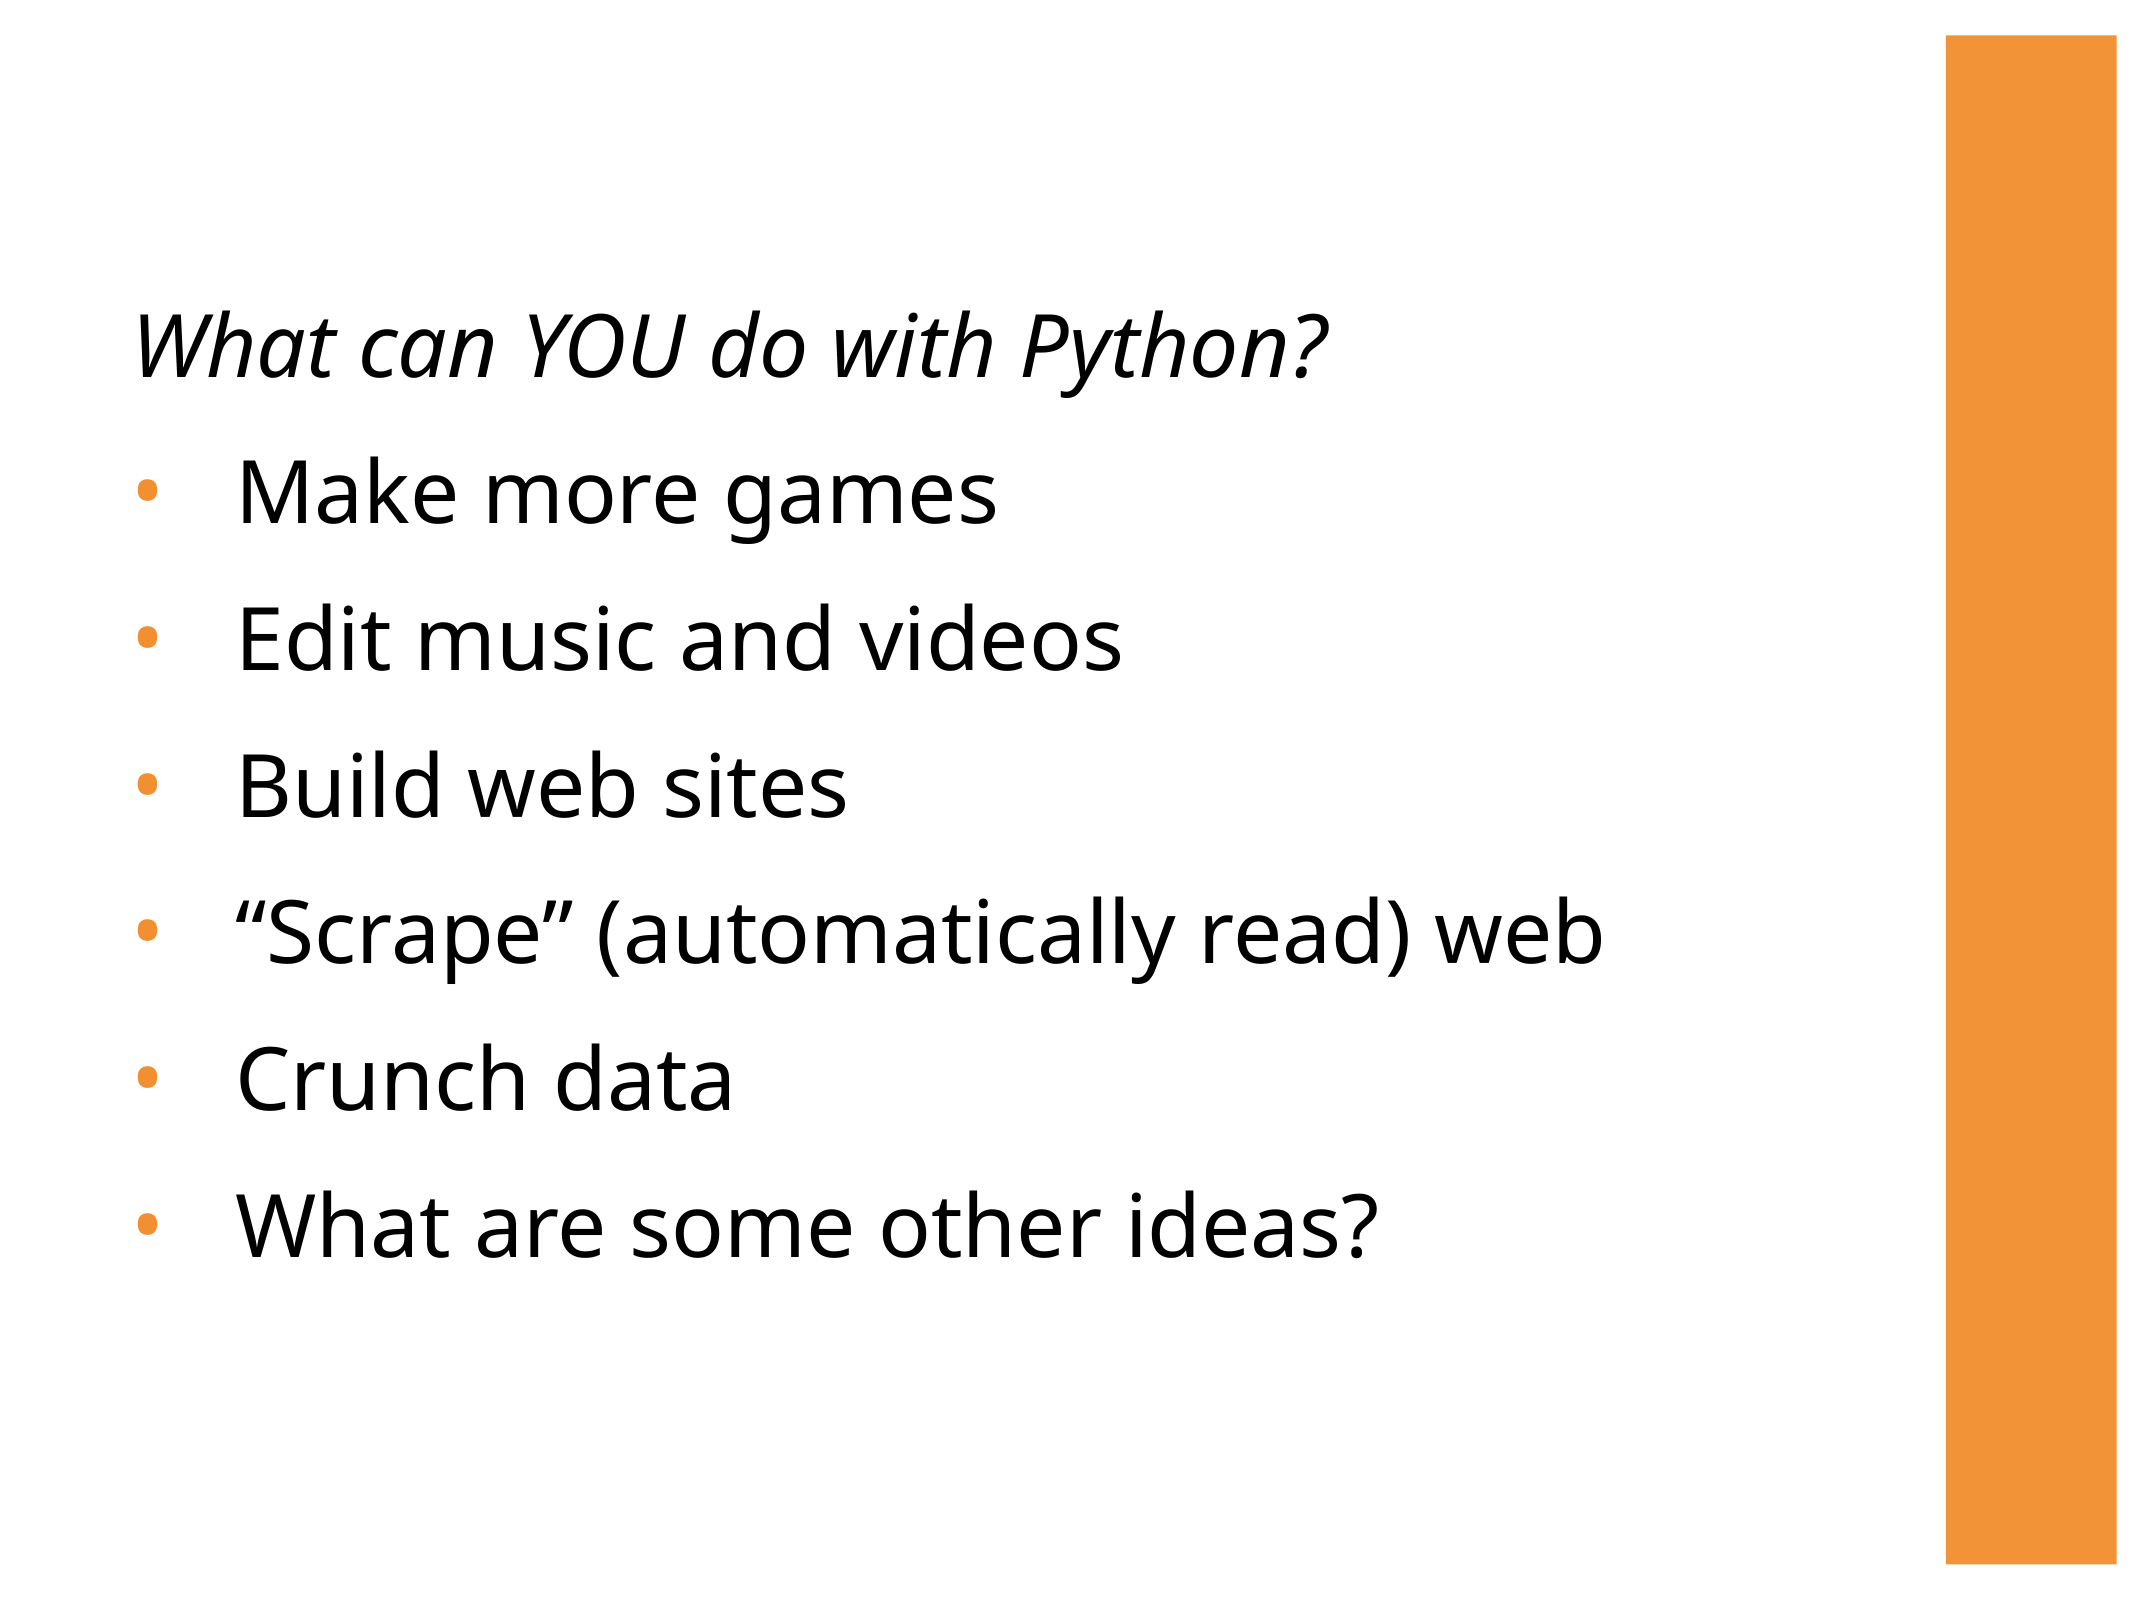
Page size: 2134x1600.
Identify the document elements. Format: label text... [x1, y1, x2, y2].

list What can YOU do with Python? Make more games Edit music and videos Build web sites “Scrape” (automatically read) web Crunch data What are some other ideas? [130, 289, 1778, 1311]
